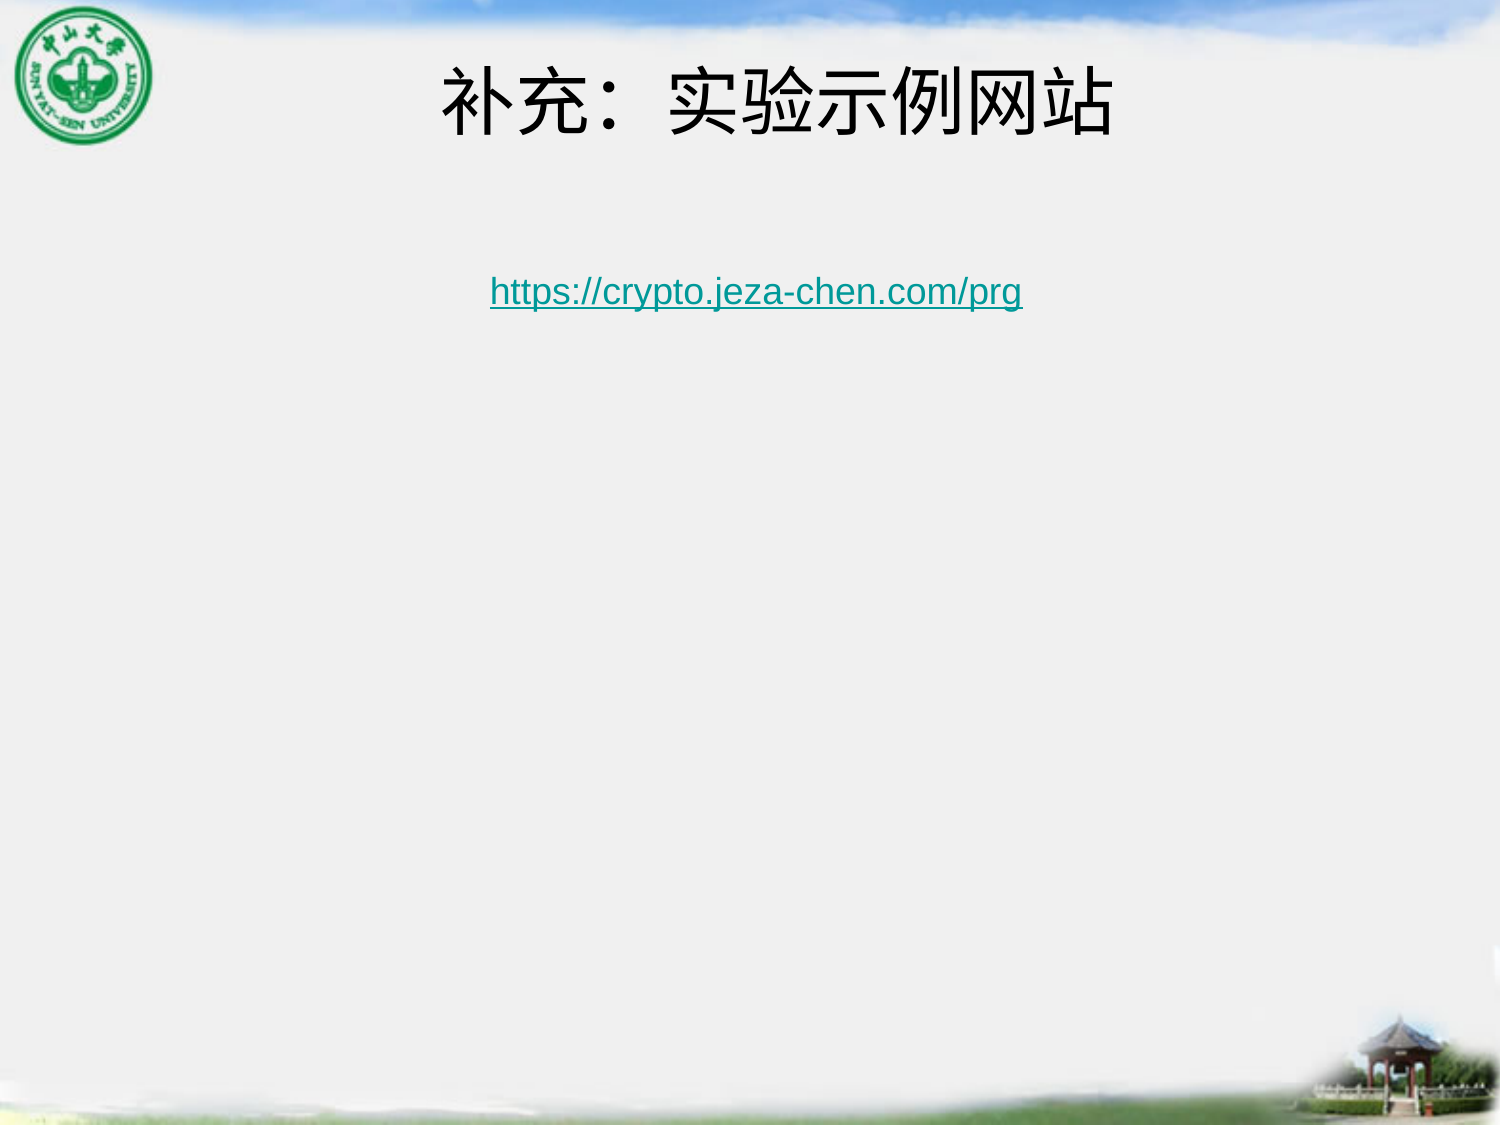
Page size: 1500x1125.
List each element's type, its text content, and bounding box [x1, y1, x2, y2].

text_box 补充：实验示例网站 [75, 45, 1482, 155]
picture [0, 0, 1500, 1125]
text_box https://crypto.jeza-chen.com/prg [87, 259, 1425, 1047]
